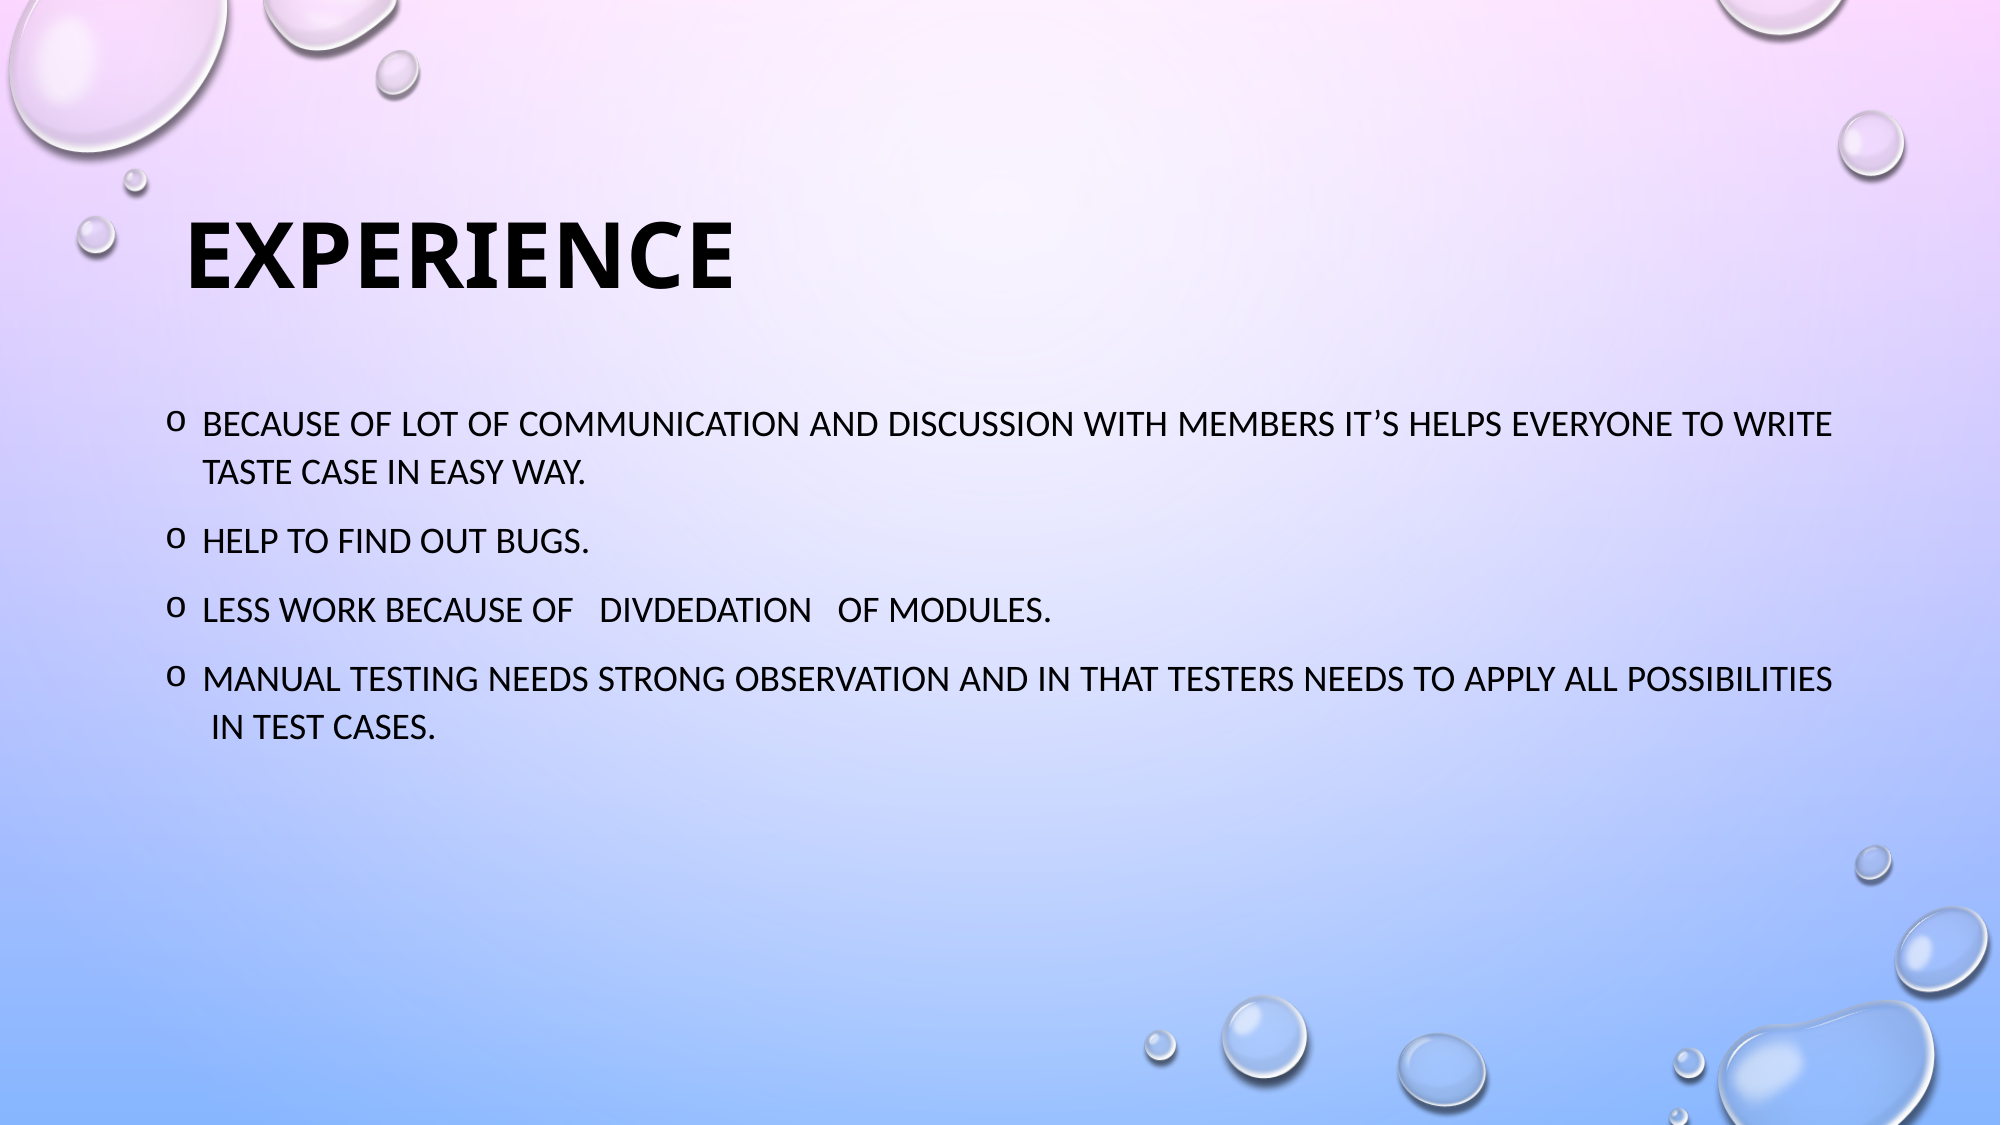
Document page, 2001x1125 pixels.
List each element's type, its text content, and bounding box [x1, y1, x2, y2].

title Experience [168, 150, 1869, 413]
picture [0, 0, 2000, 1125]
list Because of lot of communication And discussion with members it’s helps everyone to write taste case in easy way. Help to find out bugs. Less work because of Divdedation of modules. Manual testing needs strong observation and in that testers needs to apply all possibilities in test cases. [149, 388, 1850, 950]
